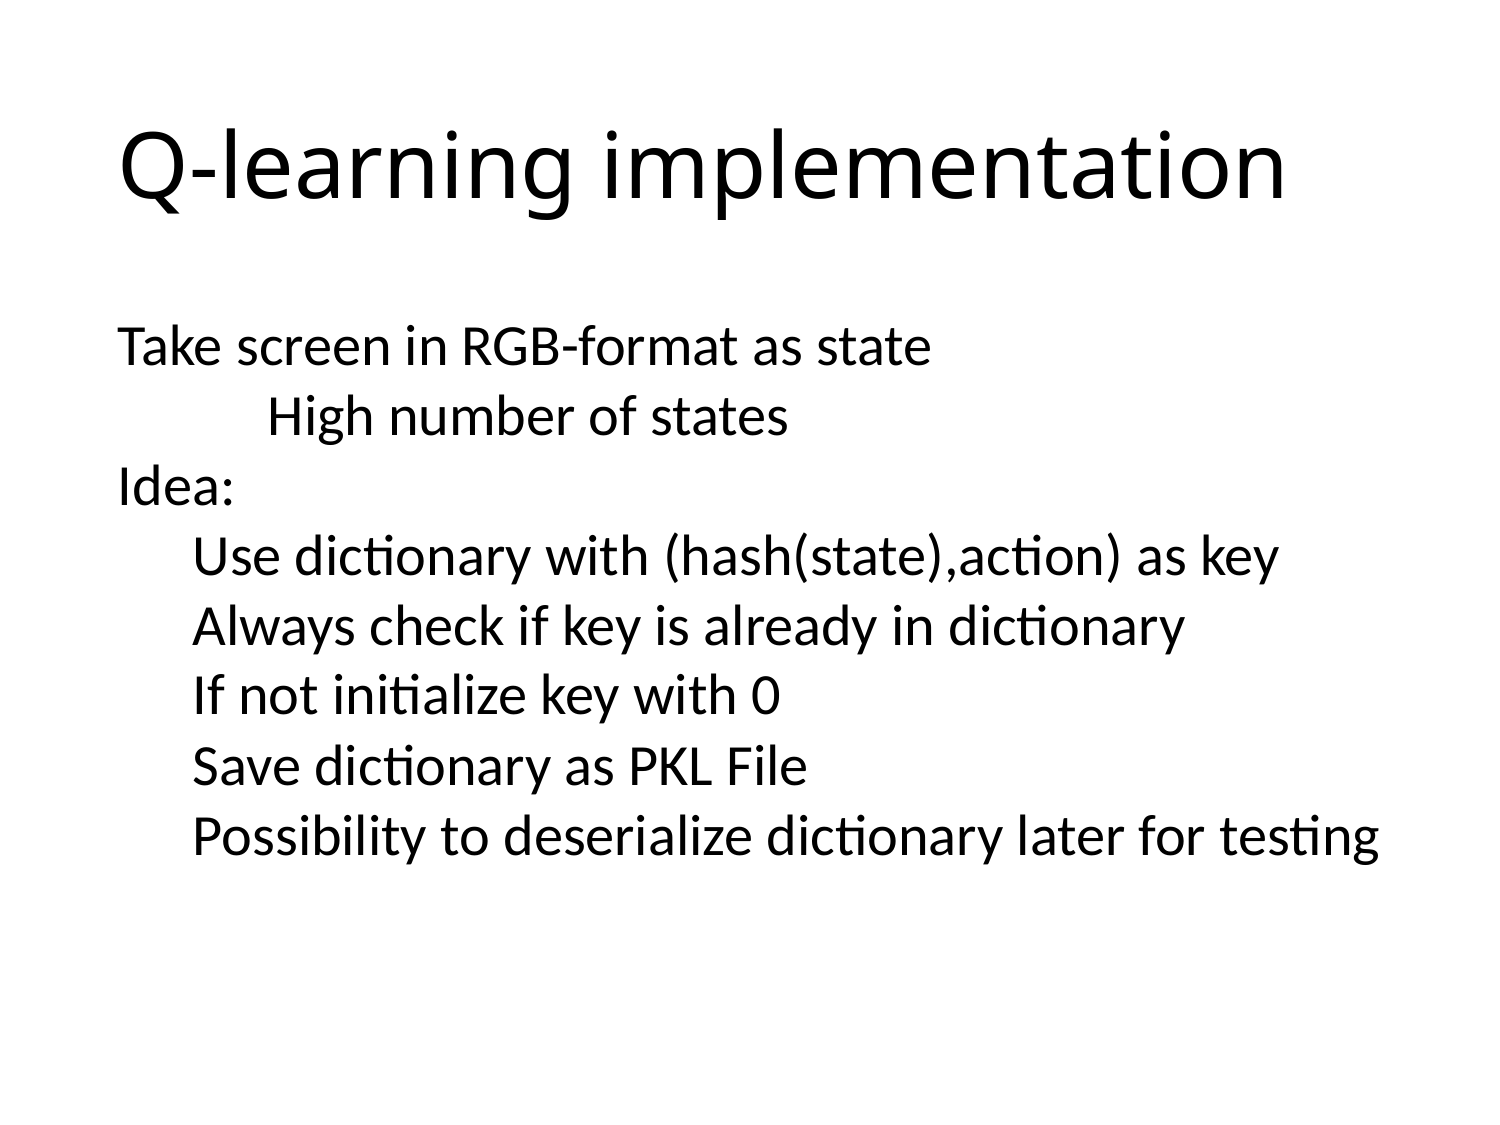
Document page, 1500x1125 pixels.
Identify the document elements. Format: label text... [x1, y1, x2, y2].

text_box Q-learning implementation [103, 59, 1397, 278]
